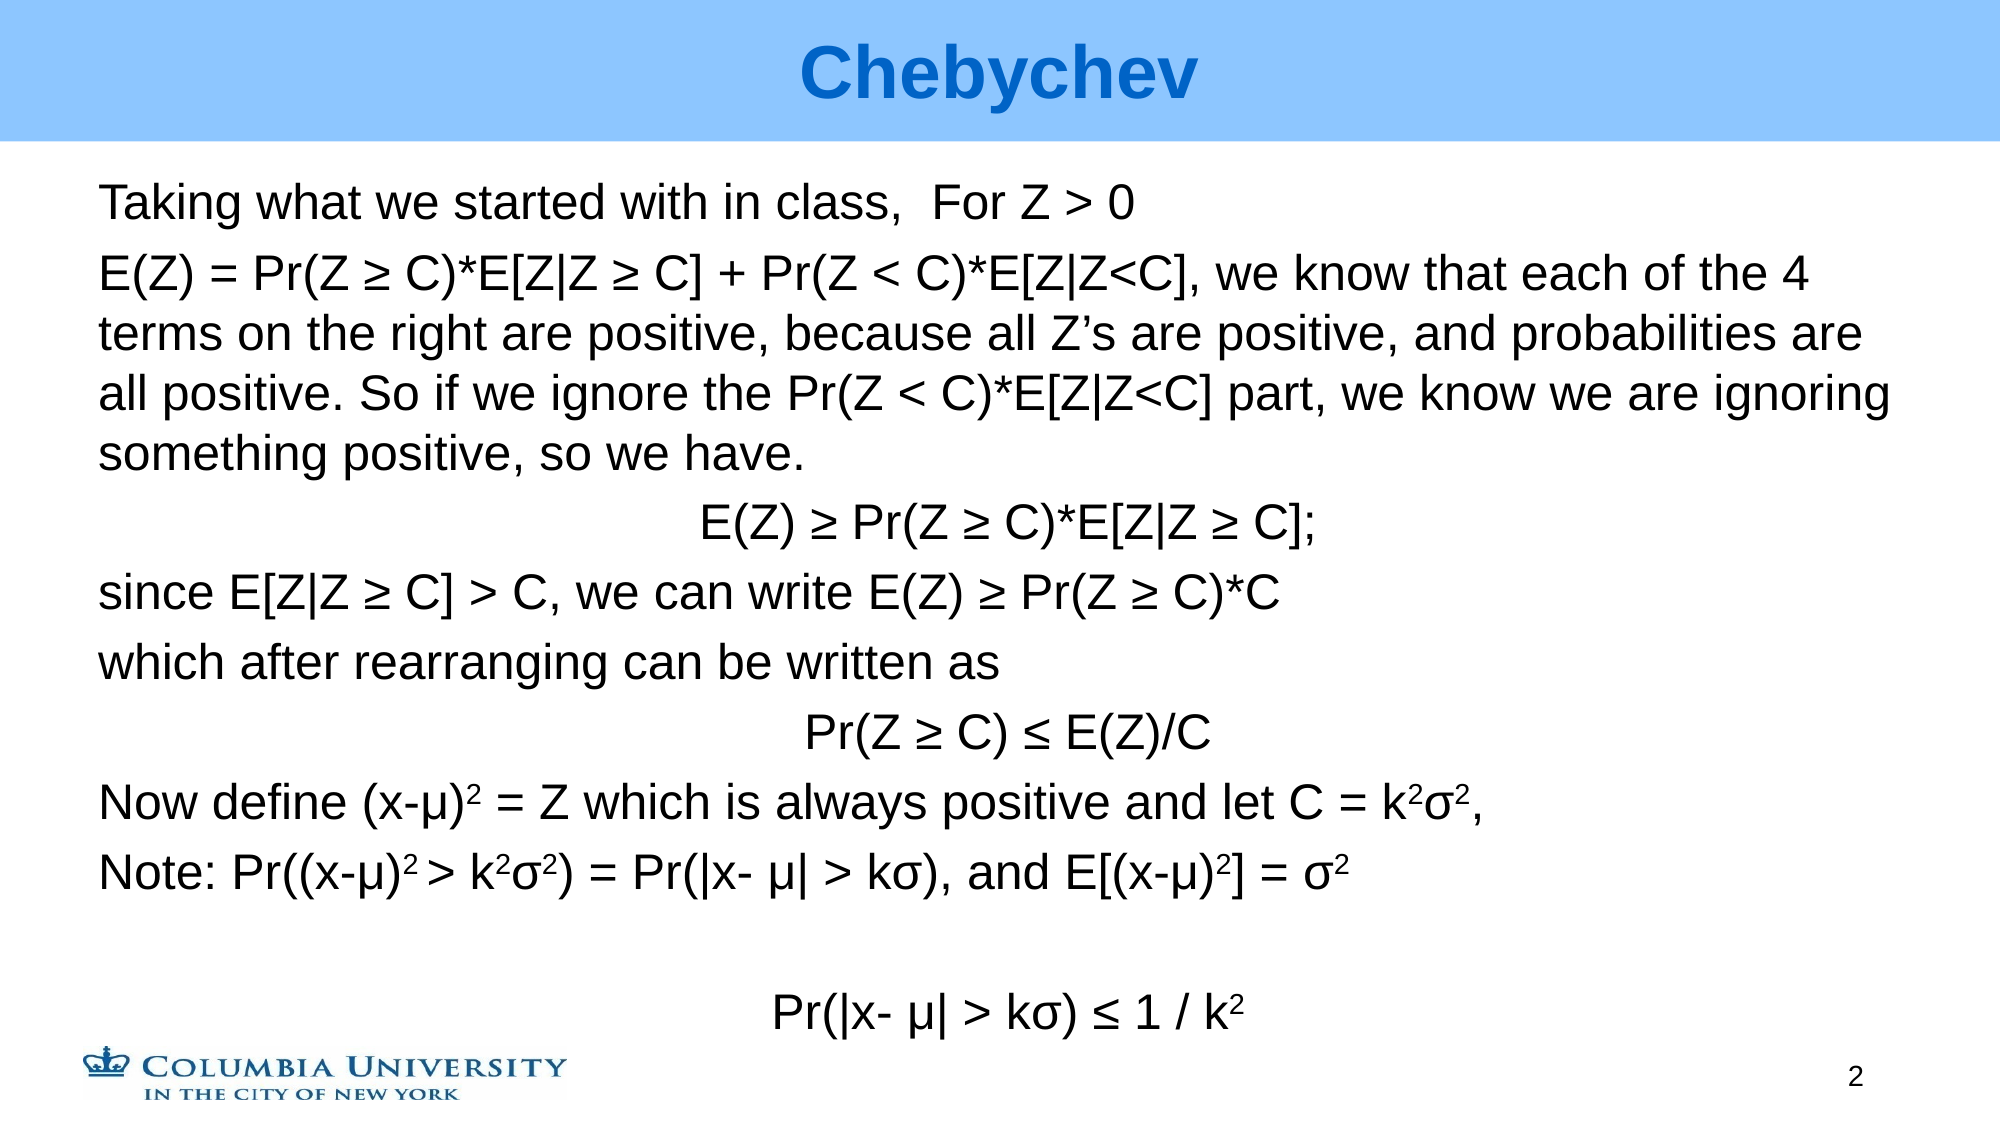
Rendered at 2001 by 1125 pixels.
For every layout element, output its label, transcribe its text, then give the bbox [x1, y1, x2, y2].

title Chebychev [0, 0, 2000, 138]
picture [83, 1046, 567, 1100]
list Taking what we started with in class, For Z > 0 E(Z) = Pr(Z ≥ C)*E[Z|Z ≥ C] + Pr(Z < C)*E[Z|Z<C], we know that each of the 4 terms on the right are positive, because all Z’s are positive, and probabilities are all positive. So if we ignore the Pr(Z < C)*E[Z|Z<C] part, we know we are ignoring something positive, so we have. E(Z) ≥ Pr(Z ≥ C)*E[Z|Z ≥ C]; since E[Z|Z ≥ C] > C, we can write E(Z) ≥ Pr(Z ≥ C)*C which after rearranging can be written as Pr(Z ≥ C) ≤ E(Z)/C Now define (x-μ)2 = Z which is always positive and let C = k2σ2, Note: Pr((x-μ)2 > k2σ2) = Pr(|x- μ| > kσ), and E[(x-μ)2] = σ2 Pr(|x- μ| > kσ) ≤ 1 / k2 [83, 162, 1934, 1025]
